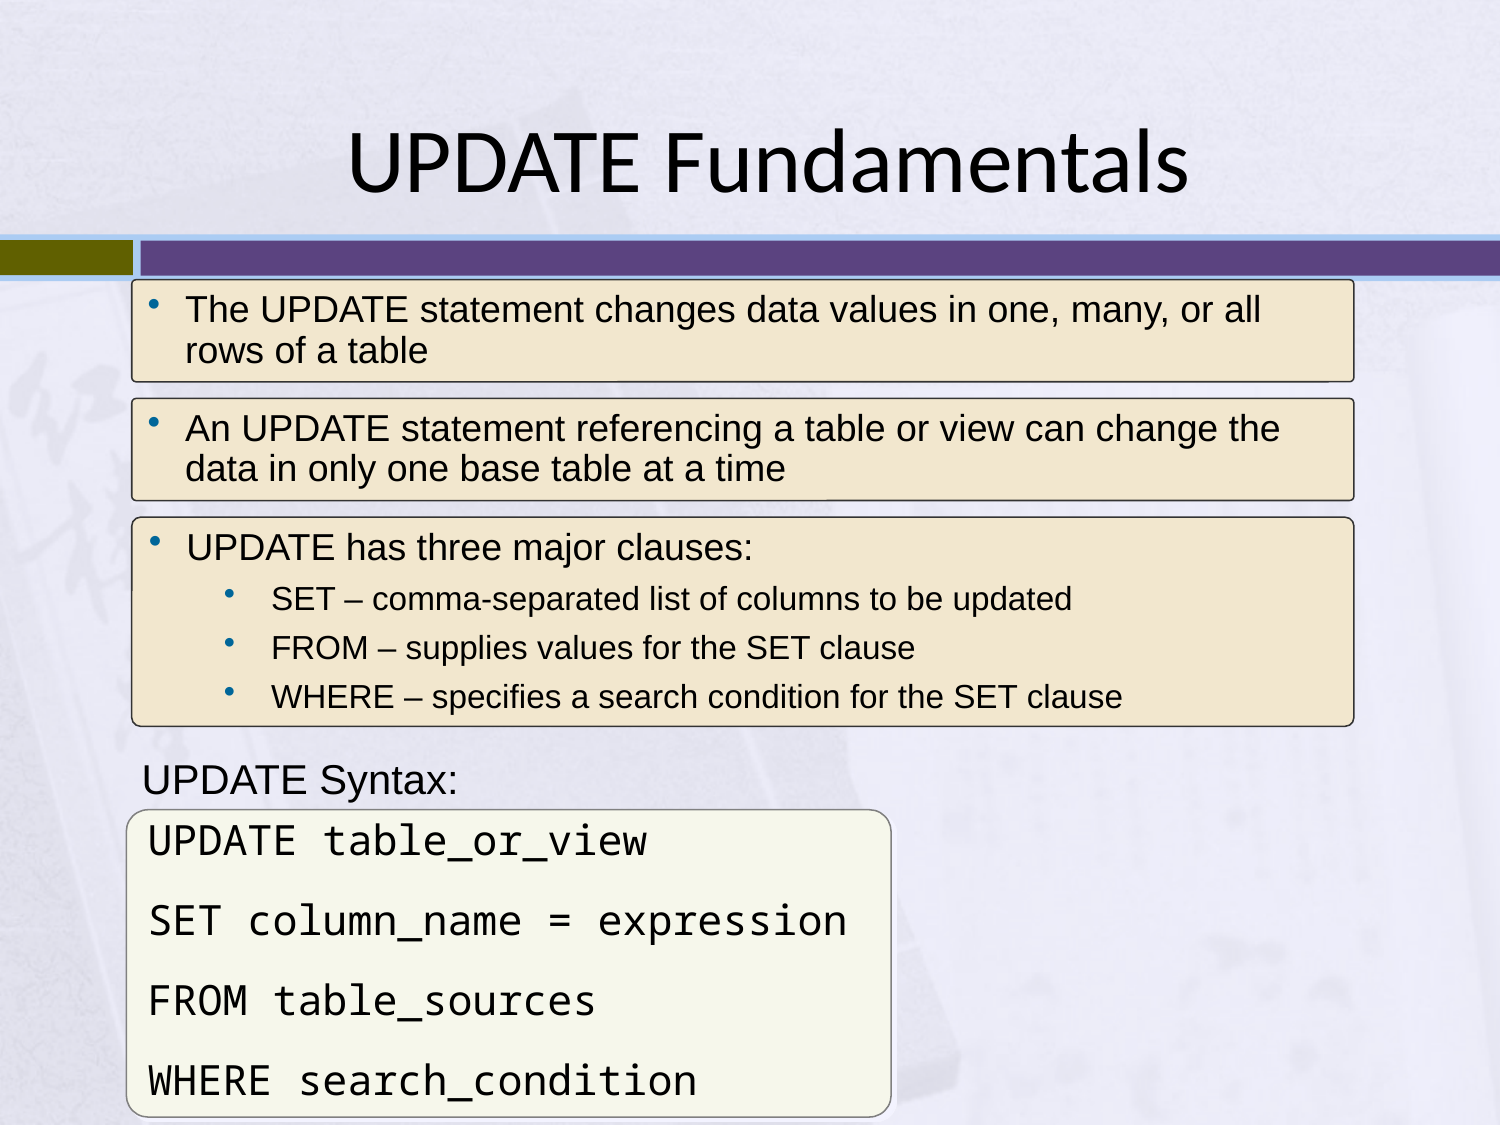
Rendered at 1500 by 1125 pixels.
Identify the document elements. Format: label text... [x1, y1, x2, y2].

text_box UPDATE has three major clauses: SET – comma-separated list of columns to be updated FROM – supplies values for the SET clause WHERE – specifies a search condition for the SET clause [131, 517, 1354, 727]
text_box UPDATE Syntax: [141, 758, 580, 810]
text_box The UPDATE statement changes data values in one, many, or all rows of a table [131, 279, 1354, 382]
title UPDATE Fundamentals [99, 75, 1438, 238]
text_box An UPDATE statement referencing a table or view can change the data in only one base table at a time [131, 398, 1354, 501]
text_box UPDATE table_or_view SET column_name = expression FROM table_sources WHERE search_condition [126, 809, 892, 1118]
